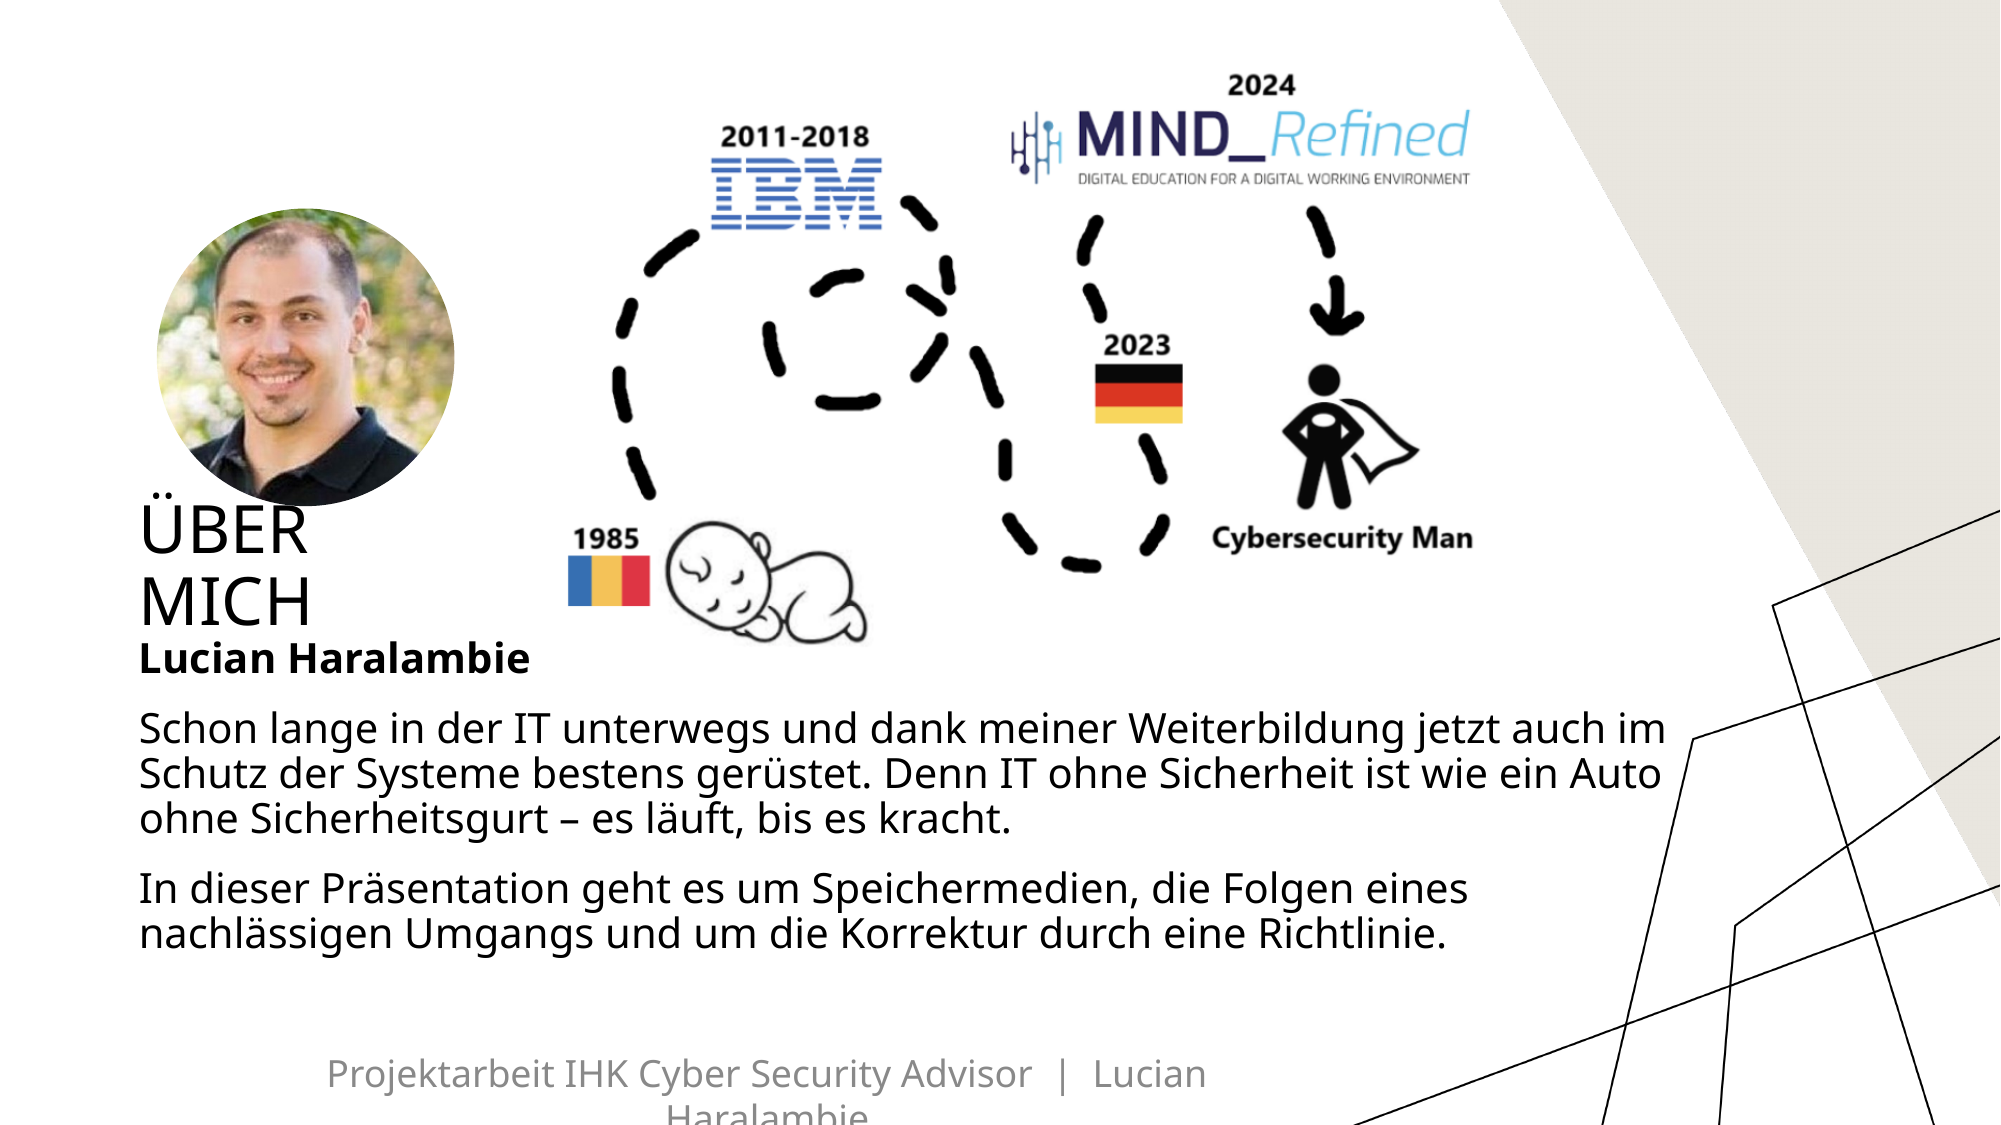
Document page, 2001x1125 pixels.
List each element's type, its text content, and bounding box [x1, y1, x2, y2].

list Lucian Haralambie Schon lange in der IT unterwegs und dank meiner Weiterbildung jetzt auch im Schutz der Systeme bestens gerüstet. Denn IT ohne Sicherheit ist wie ein Auto ohne Sicherheitsgurt – es läuft, bis es kracht. In dieser Präsentation geht es um Speichermedien, die Folgen eines nachlässigen Umgangs und um die Korrektur durch eine Richtlinie. [123, 629, 1730, 1046]
title Über mich [123, 522, 488, 614]
picture [156, 208, 455, 507]
picture [553, 0, 2000, 1125]
